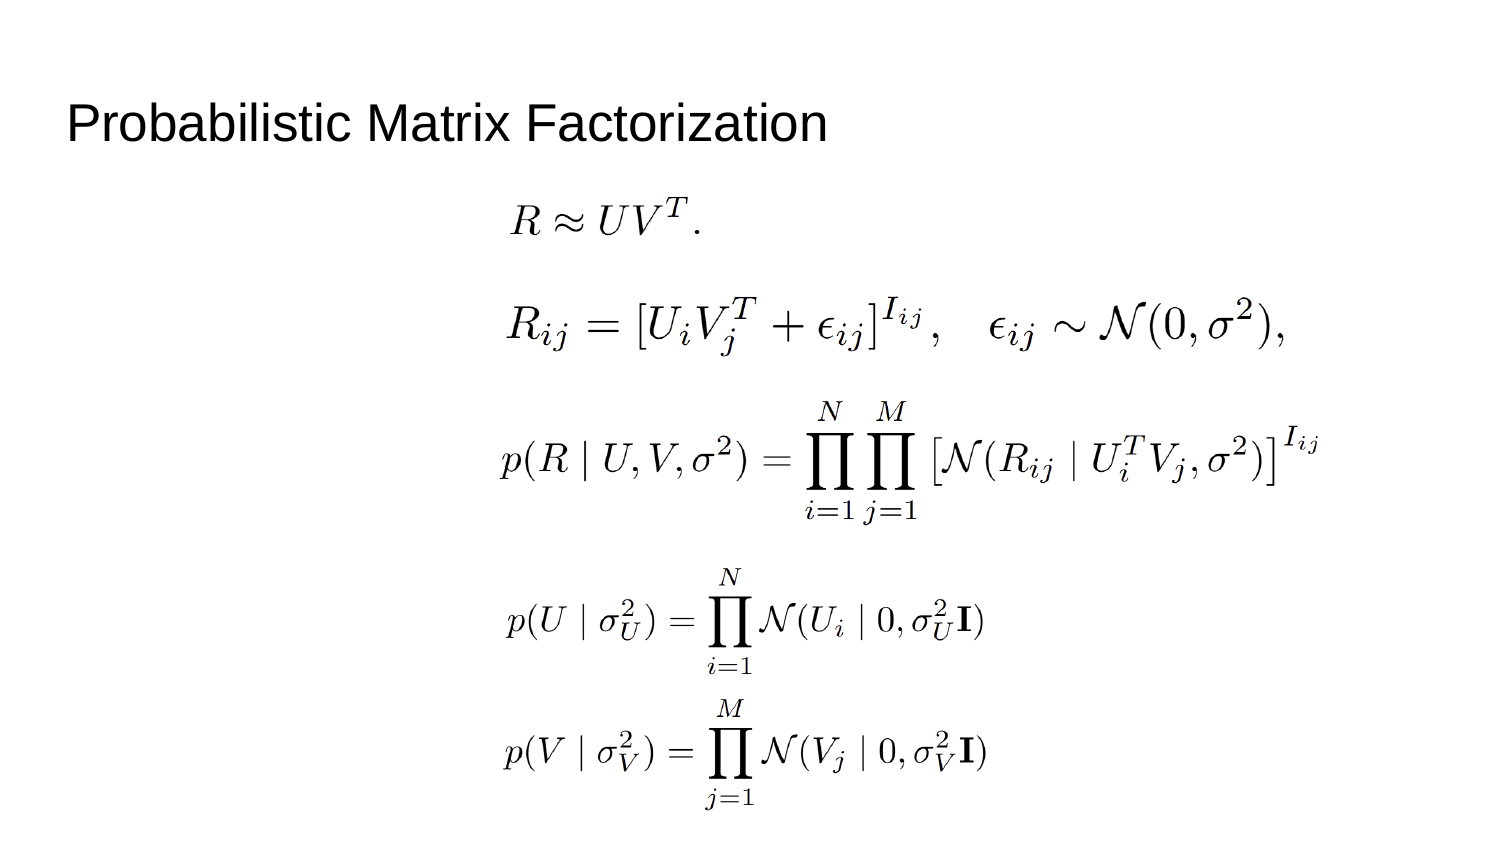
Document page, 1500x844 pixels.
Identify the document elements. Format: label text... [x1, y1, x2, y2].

title Probabilistic Matrix Factorization [51, 72, 1449, 167]
picture [468, 166, 1350, 822]
